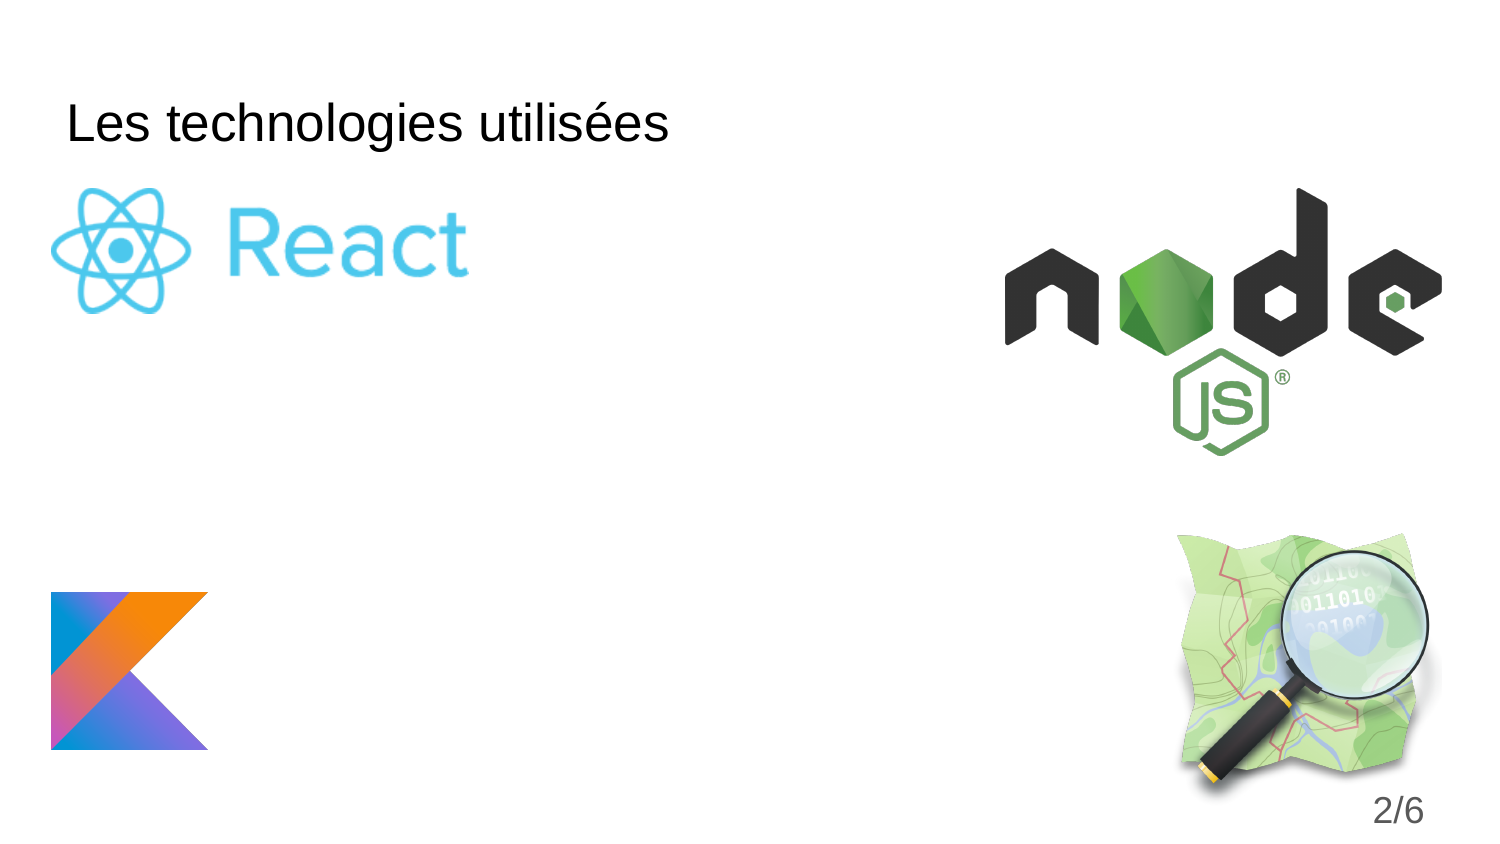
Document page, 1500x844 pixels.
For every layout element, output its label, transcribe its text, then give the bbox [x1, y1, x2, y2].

text_box 2/6 [1357, 771, 1500, 844]
picture [1167, 533, 1443, 809]
picture [1005, 188, 1443, 456]
picture [50, 592, 209, 750]
title Les technologies utilisées [51, 72, 1449, 167]
picture [50, 188, 469, 315]
